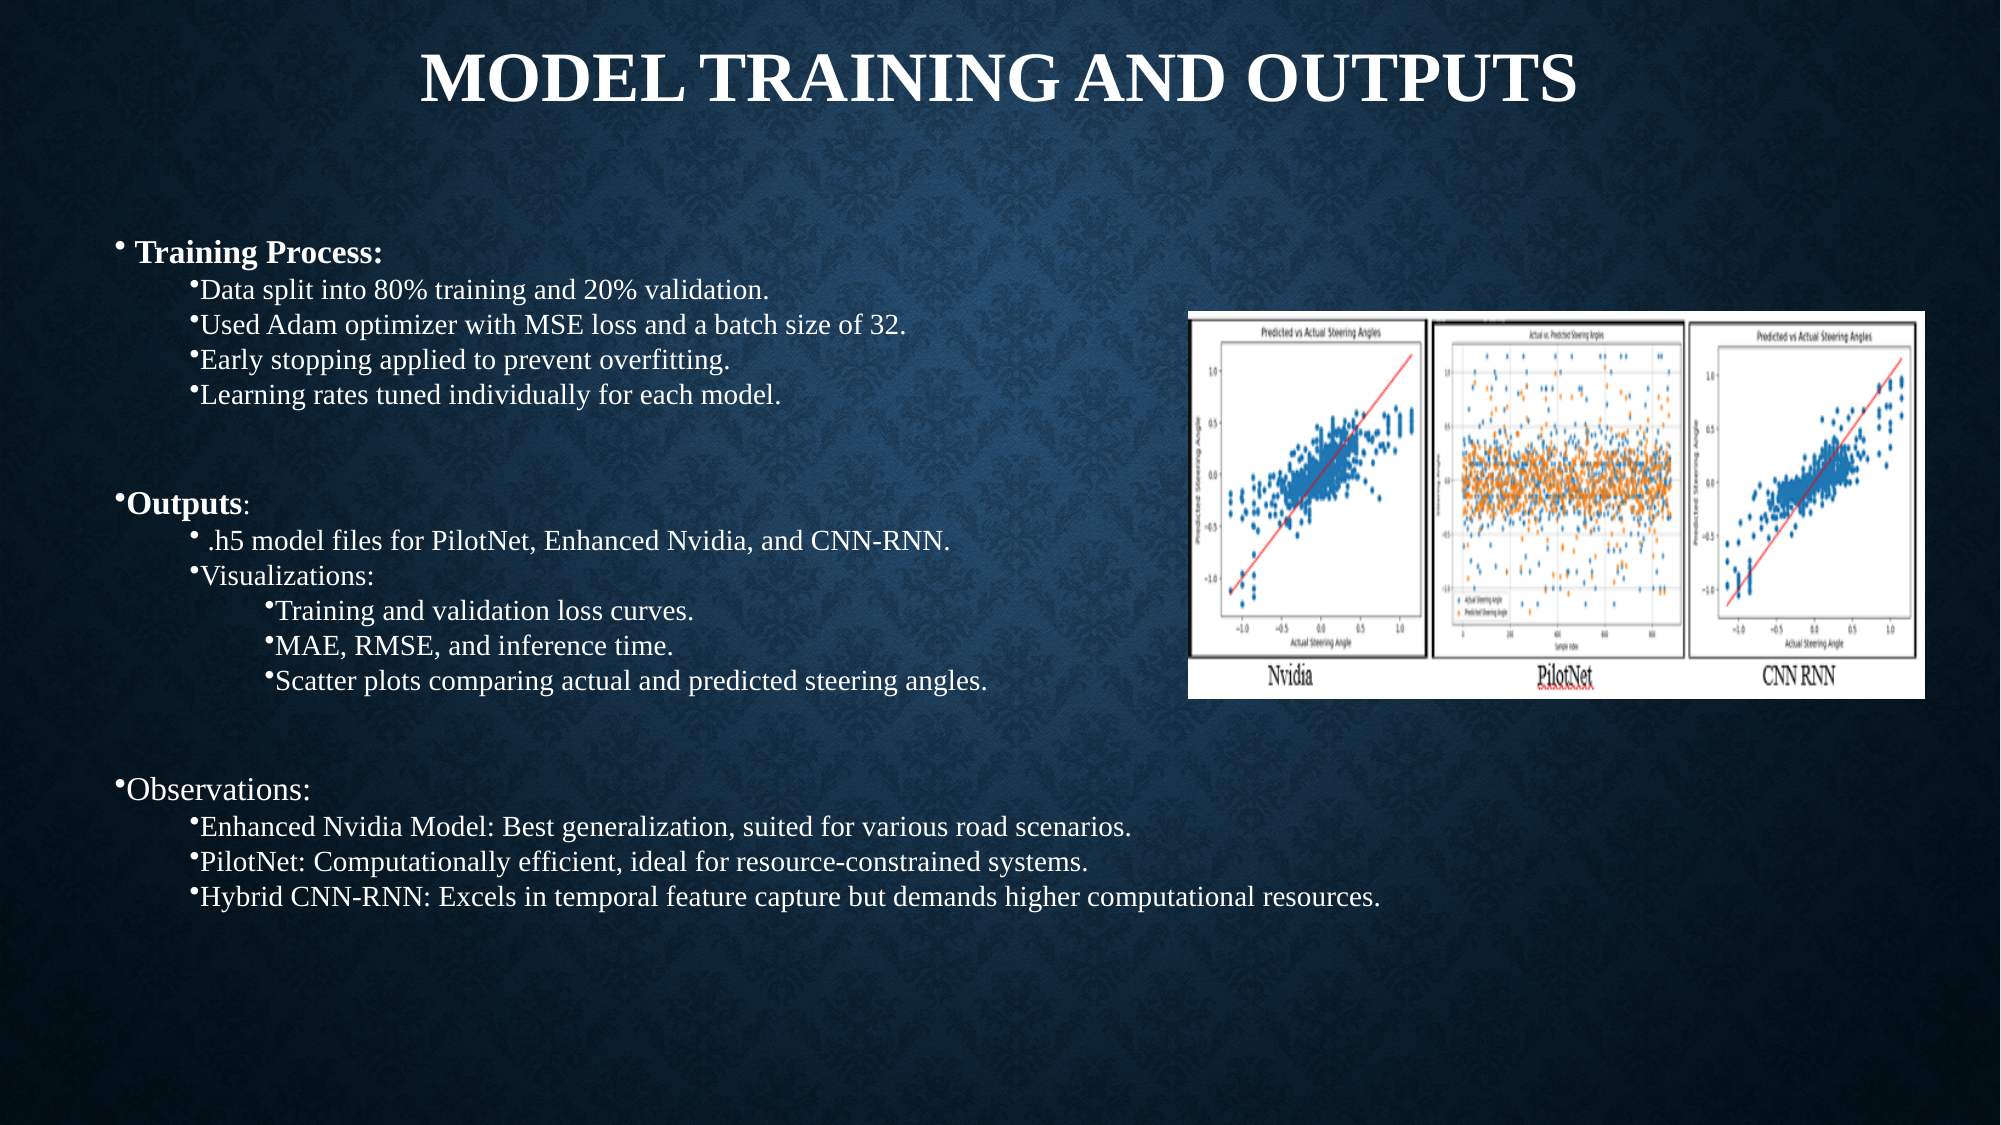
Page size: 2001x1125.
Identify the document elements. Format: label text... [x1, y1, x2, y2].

picture [1188, 310, 1925, 699]
title Model Training and Outputs [150, 24, 1850, 133]
list Training Process: Data split into 80% training and 20% validation. Used Adam optimizer with MSE loss and a batch size of 32. Early stopping applied to prevent overfitting. Learning rates tuned individually for each model. Outputs: .h5 model files for PilotNet, Enhanced Nvidia, and CNN-RNN. Visualizations: Training and validation loss curves. MAE, RMSE, and inference time. Scatter plots comparing actual and predicted steering angles. Observations: Enhanced Nvidia Model: Best generalization, suited for various road scenarios. PilotNet: Computationally efficient, ideal for resource-constrained systems. Hybrid CNN-RNN: Excels in temporal feature capture but demands higher computational resources. [99, 222, 1925, 955]
